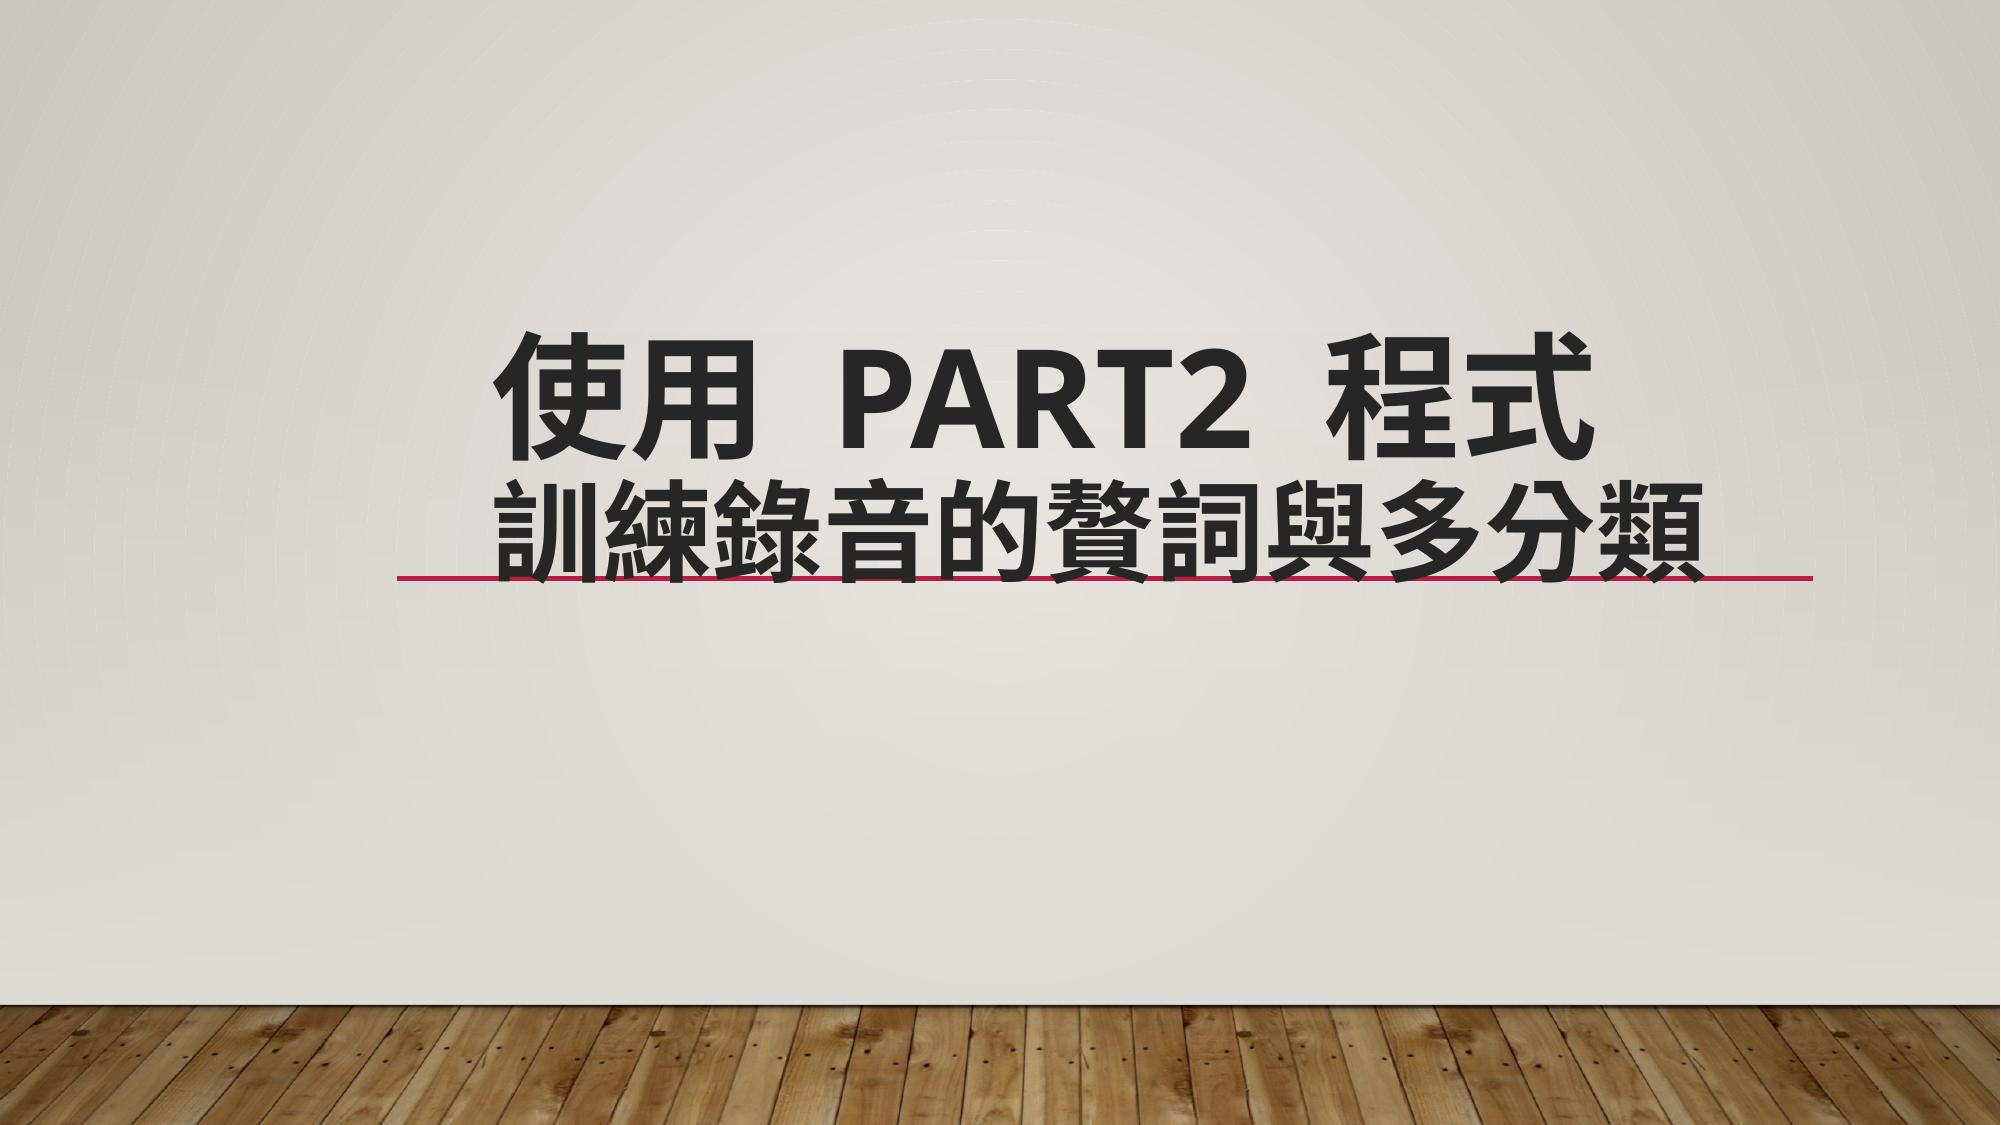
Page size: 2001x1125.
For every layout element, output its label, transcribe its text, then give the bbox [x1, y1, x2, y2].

title 使用 Part2 程式 訓練錄音的贅詞與多分類 [476, 275, 1977, 850]
picture [0, 1005, 2000, 1125]
